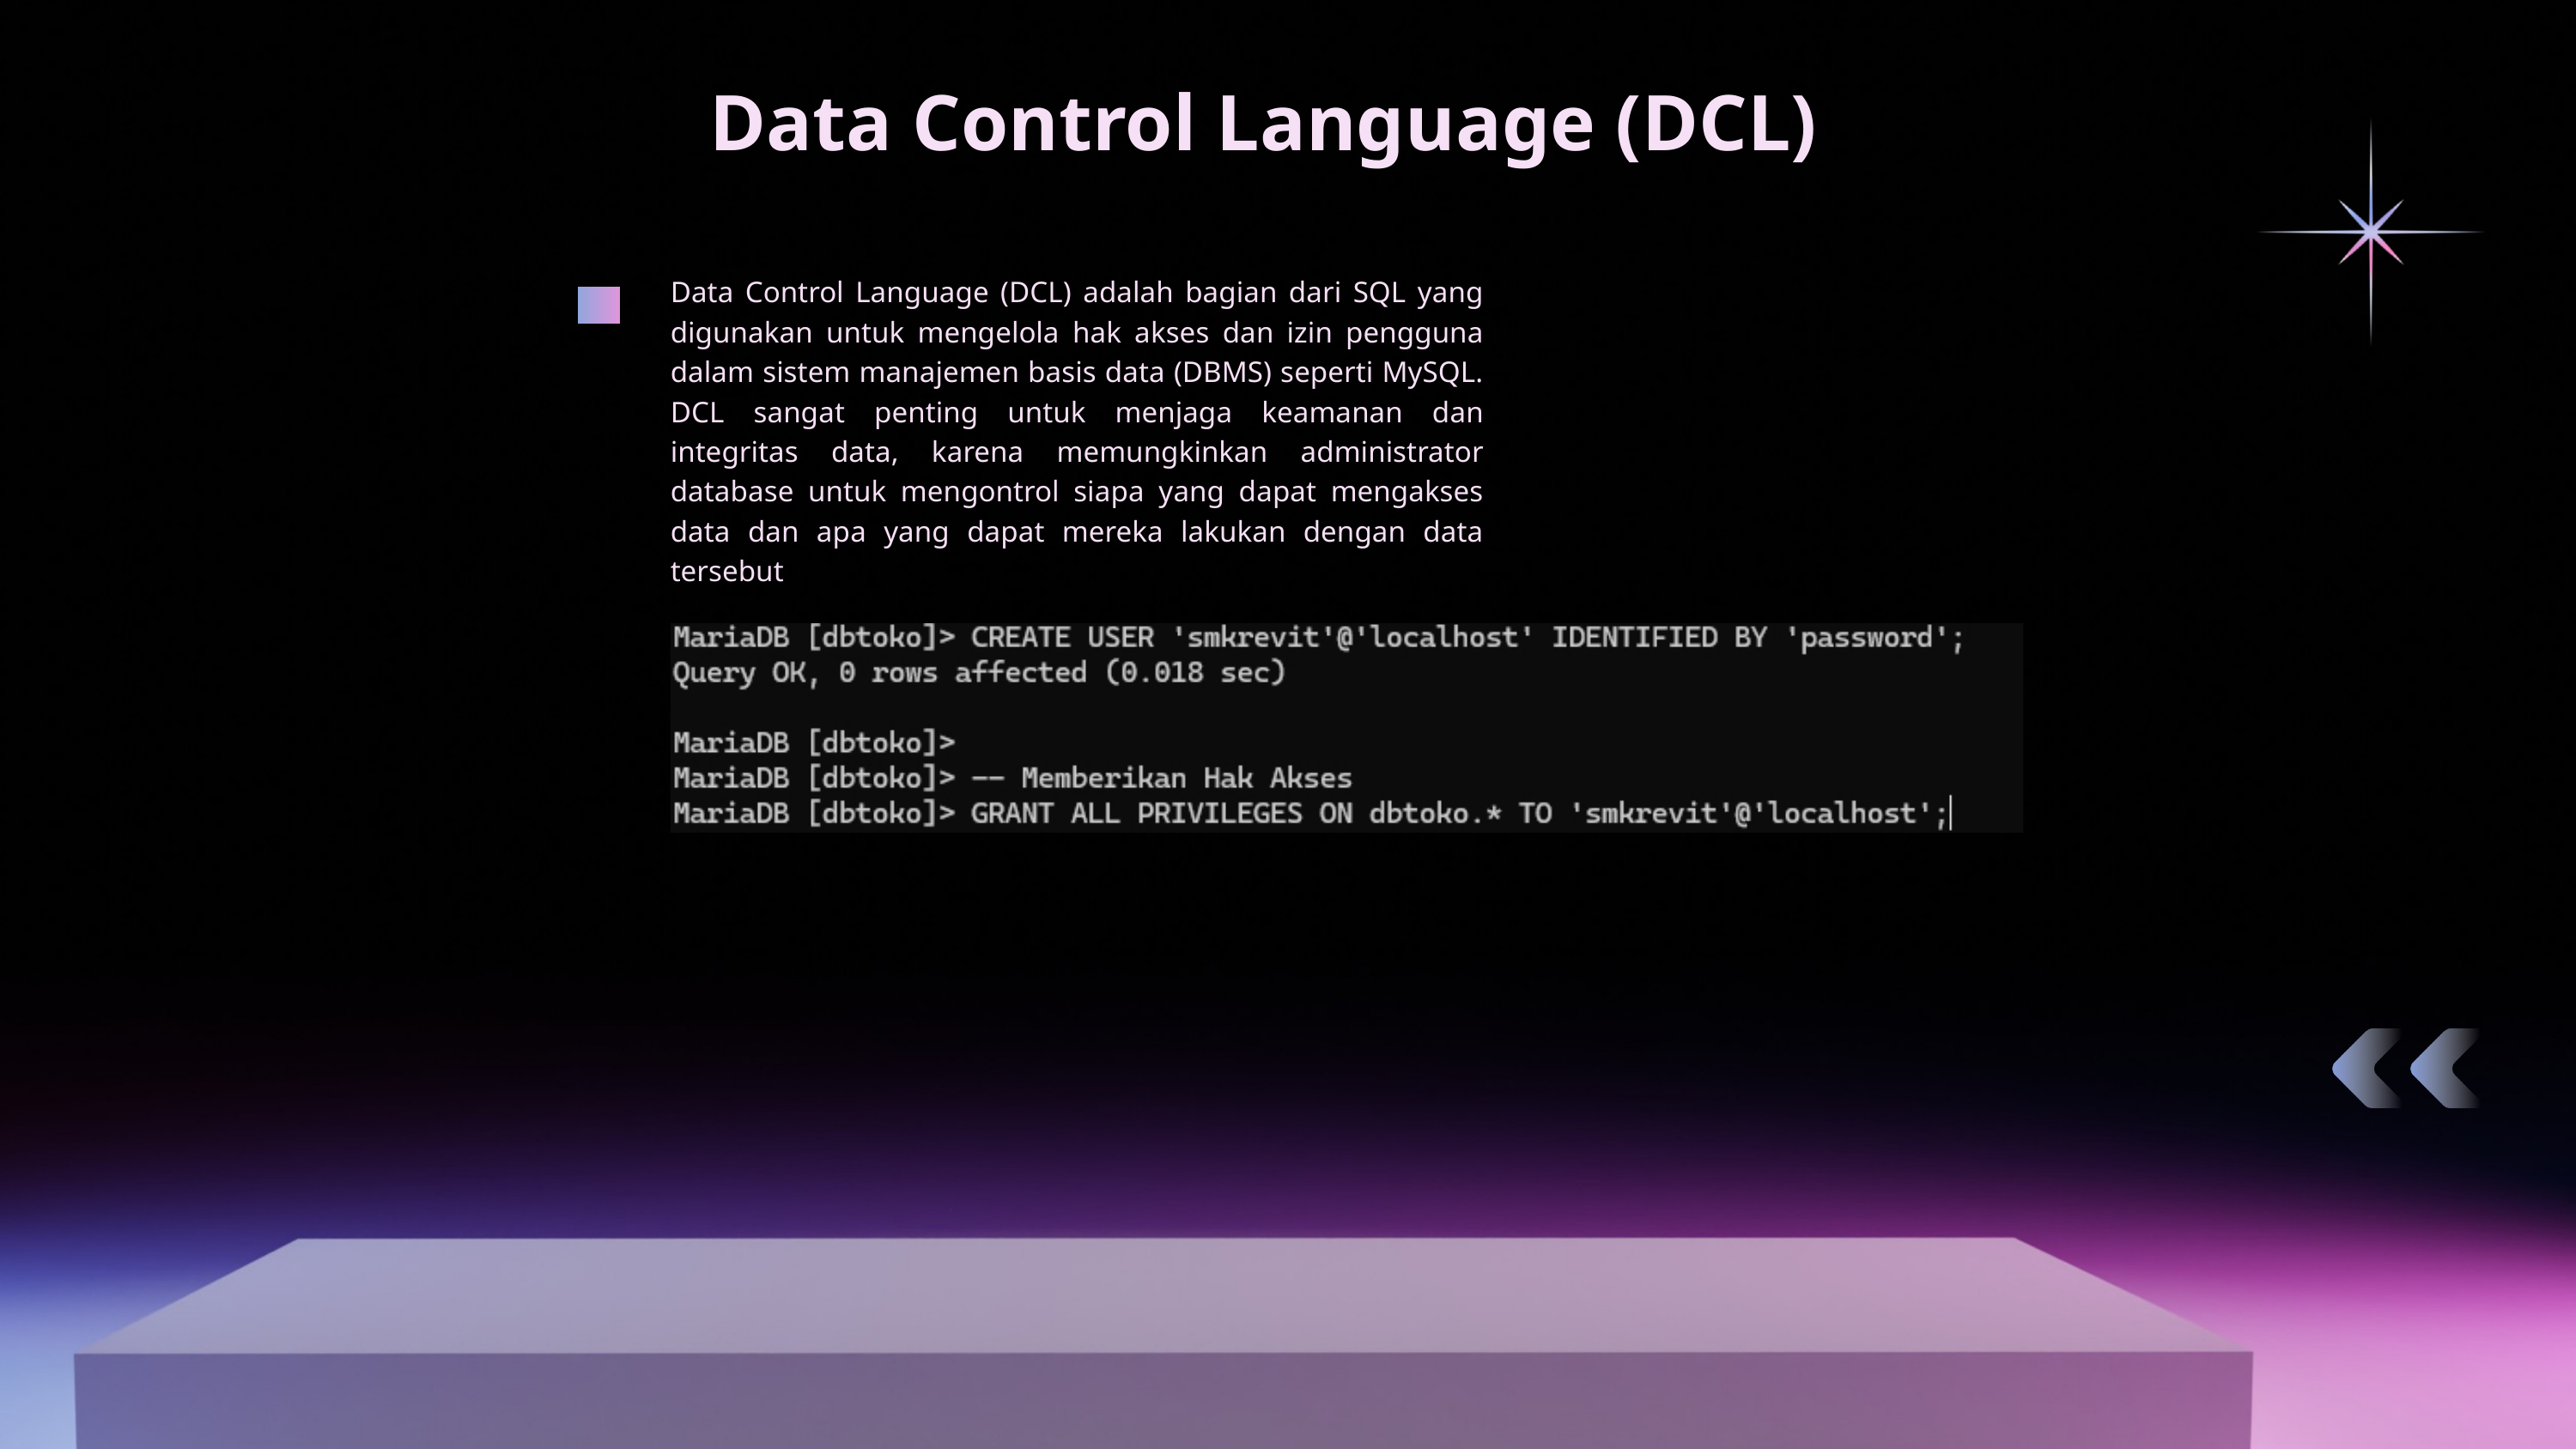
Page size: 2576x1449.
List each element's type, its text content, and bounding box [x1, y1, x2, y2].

text_box [2256, 117, 2486, 347]
text_box Data Control Language (DCL) [689, 58, 1967, 167]
text_box Data Control Language (DCL) adalah bagian dari SQL yang digunakan untuk mengelola hak akses dan izin pengguna dalam sistem manajemen basis data (DBMS) seperti MySQL. DCL sangat penting untuk menjaga keamanan dan integritas data, karena memungkinkan administrator database untuk mengontrol siapa yang dapat mengakses data dan apa yang dapat mereka lakukan dengan data tersebut [670, 228, 1485, 627]
text_box [670, 623, 2024, 833]
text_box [577, 286, 621, 324]
text_box [2331, 1028, 2409, 1108]
text_box [0, 0, 2576, 1449]
text_box [2409, 1028, 2488, 1108]
